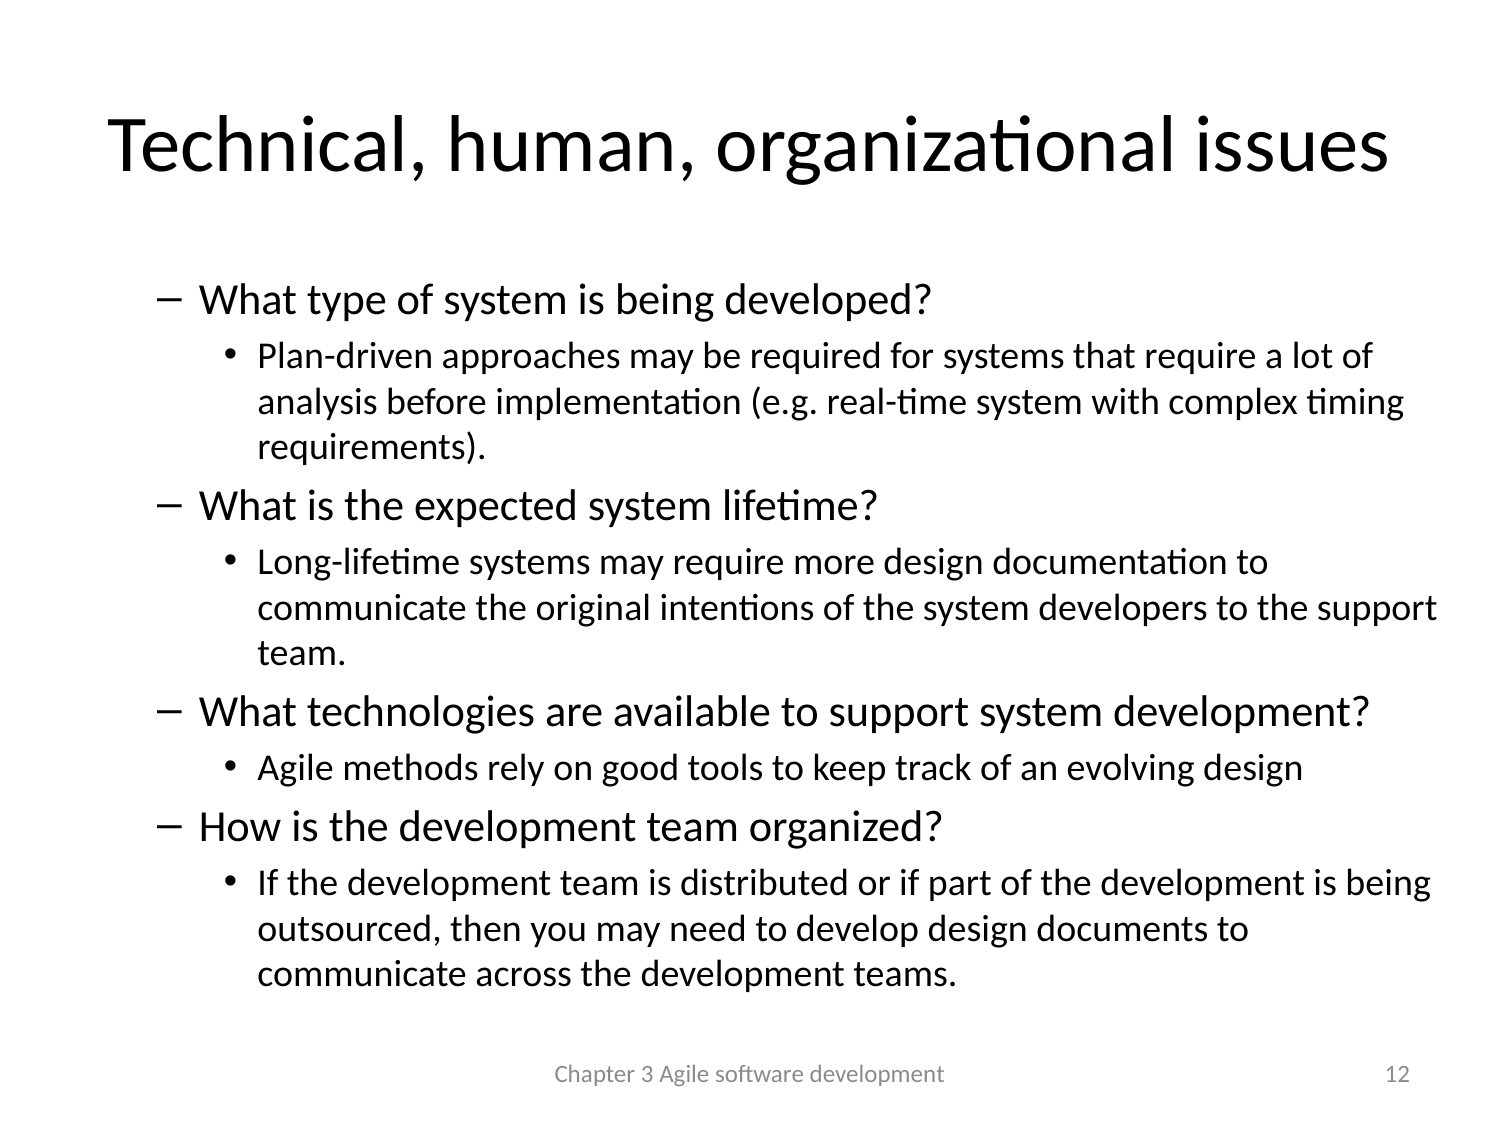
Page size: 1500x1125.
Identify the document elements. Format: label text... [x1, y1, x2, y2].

footer Chapter 3 Agile software development [512, 1042, 988, 1103]
title Technical, human, organizational issues [75, 45, 1425, 233]
slide_number 12 [1074, 1042, 1425, 1103]
list What type of system is being developed? Plan-driven approaches may be required for systems that require a lot of analysis before implementation (e.g. real-time system with complex timing requirements). What is the expected system lifetime? Long-lifetime systems may require more design documentation to communicate the original intentions of the system developers to the support team. What technologies are available to support system development? Agile methods rely on good tools to keep track of an evolving design How is the development team organized? If the development team is distributed or if part of the development is being outsourced, then you may need to develop design documents to communicate across the development teams. [75, 262, 1465, 1005]
